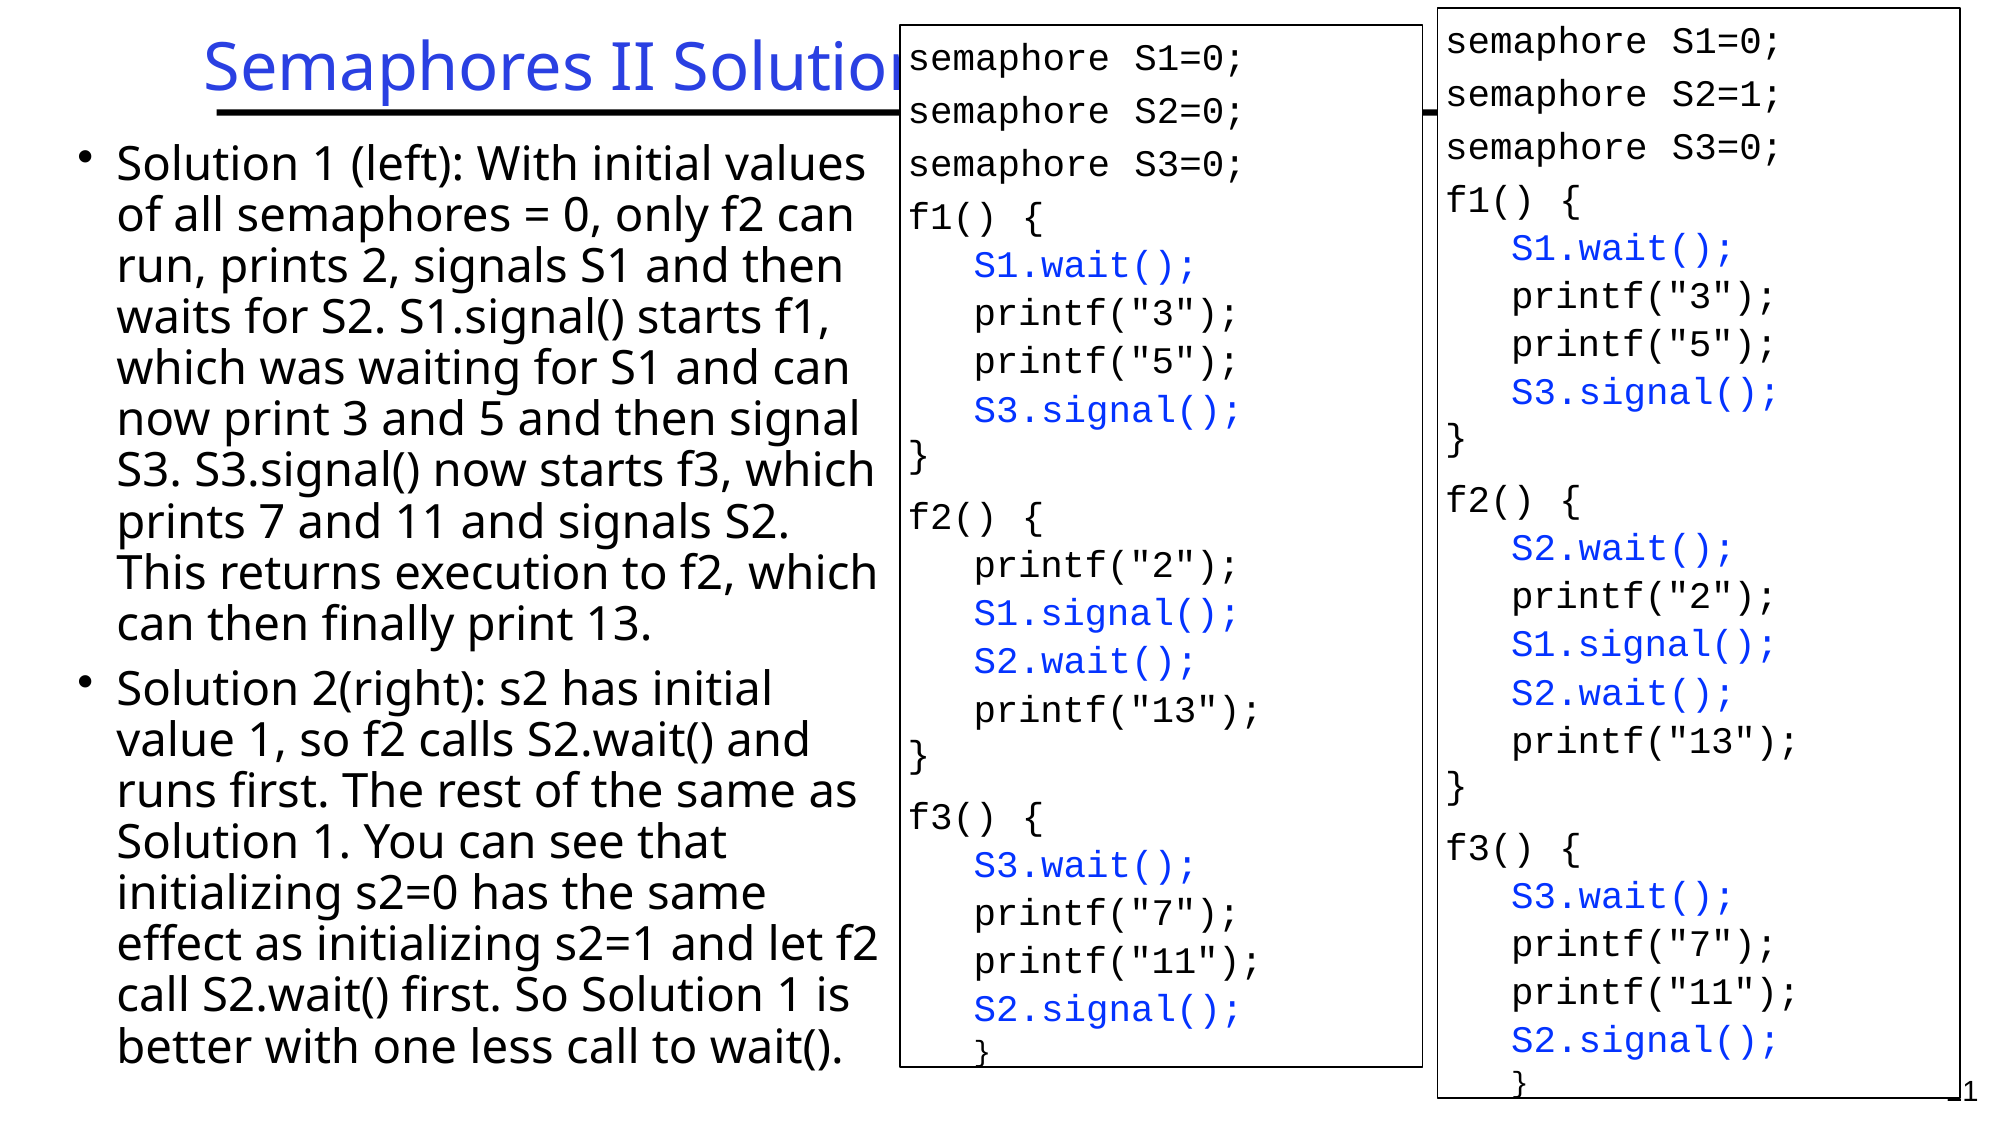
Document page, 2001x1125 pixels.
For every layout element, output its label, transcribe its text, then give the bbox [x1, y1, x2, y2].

list Solution 1 (left): With initial values of all semaphores = 0, only f2 can run, prints 2, signals S1 and then waits for S2. S1.signal() starts f1, which was waiting for S1 and can now print 3 and 5 and then signal S3. S3.signal() now starts f3, which prints 7 and 11 and signals S2. This returns execution to f2, which can then finally print 13. Solution 2(right): s2 has initial value 1, so f2 calls S2.wait() and runs first. The rest of the same as Solution 1. You can see that initializing s2=0 has the same effect as initializing s2=1 and let f2 call S2.wait() first. So Solution 1 is better with one less call to wait(). [62, 132, 900, 1125]
text_box semaphore S1=0; semaphore S2=1; semaphore S3=0; f1() { S1.wait(); printf("3"); printf("5"); S3.signal(); } f2() { S2.wait(); printf("2"); S1.signal(); S2.wait(); printf("13"); } f3() { S3.wait(); printf("7"); printf("11"); S2.signal(); } [1437, 7, 1960, 1099]
title Semaphores II Solution [0, 24, 899, 113]
text_box semaphore S1=0; semaphore S2=0; semaphore S3=0; f1() { S1.wait(); printf("3"); printf("5"); S3.signal(); } f2() { printf("2"); S1.signal(); S2.wait(); printf("13"); } f3() { S3.wait(); printf("7"); printf("11"); S2.signal(); } [899, 24, 1423, 1068]
